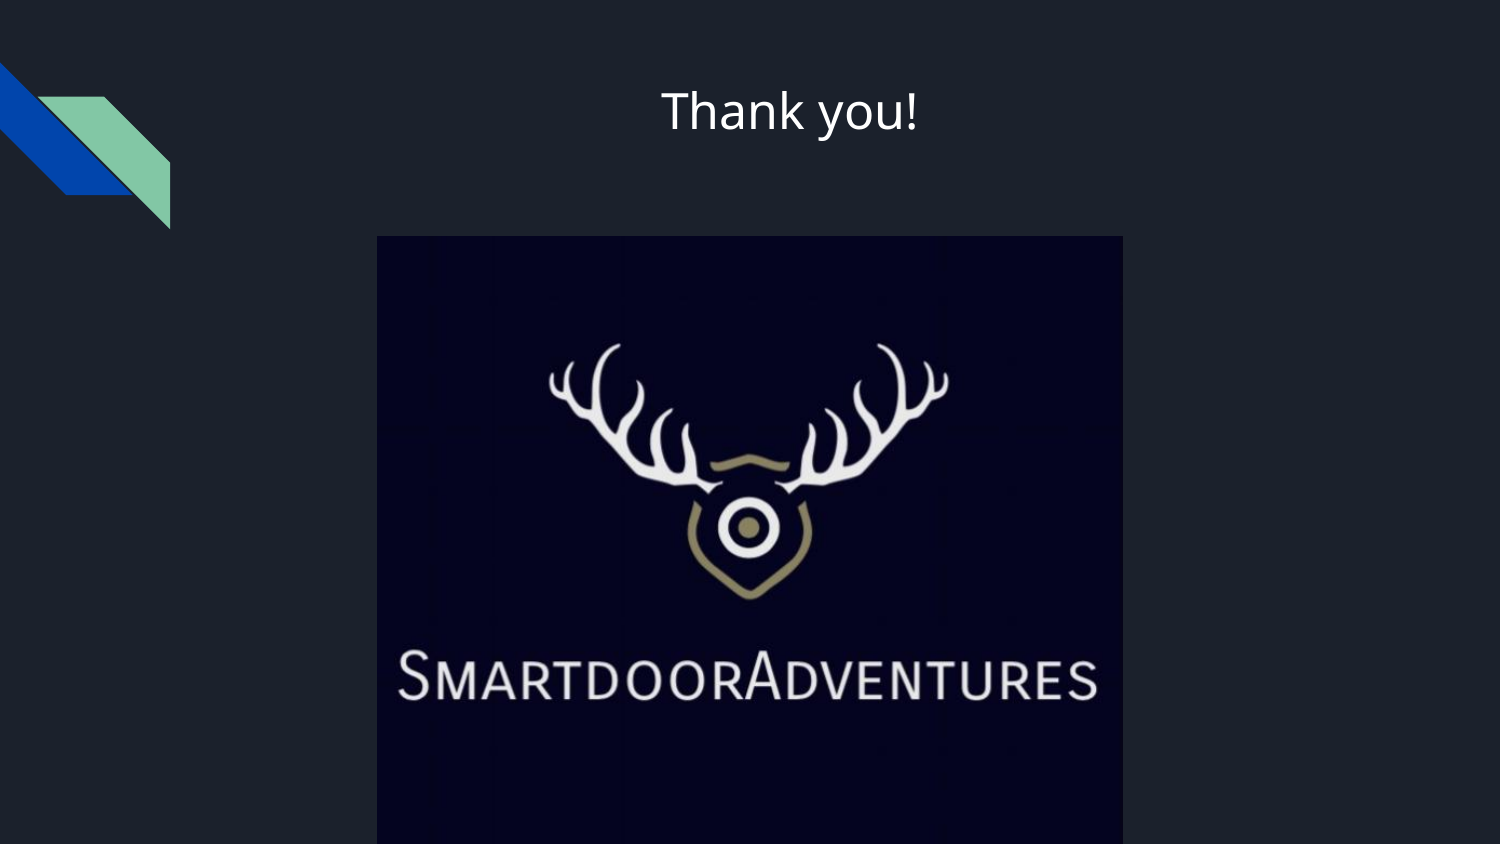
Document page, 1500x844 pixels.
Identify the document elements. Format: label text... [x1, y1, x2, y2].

picture [376, 236, 1124, 844]
title Thank you! [212, 64, 1368, 215]
